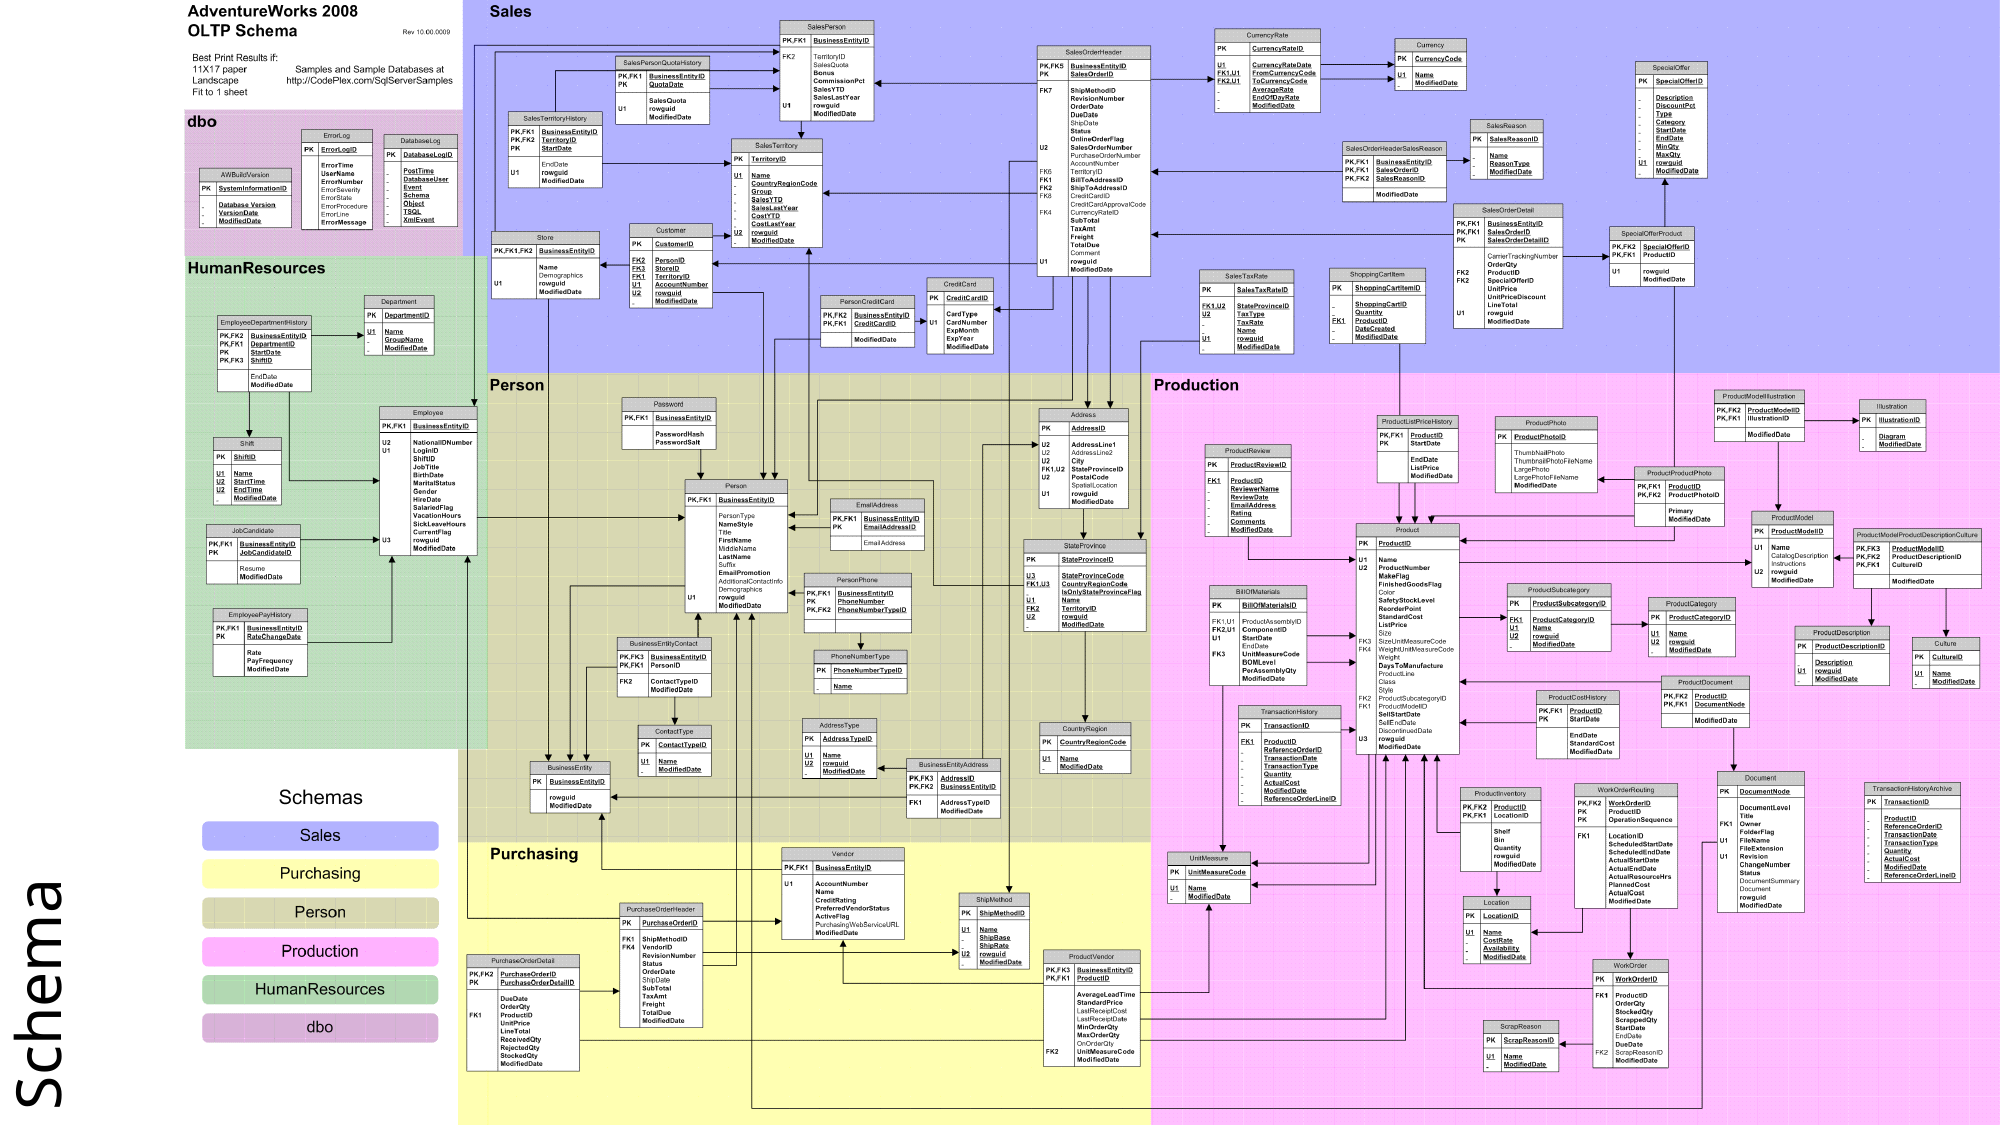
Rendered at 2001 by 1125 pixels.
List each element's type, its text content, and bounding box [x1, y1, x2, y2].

title Schema [0, 0, 83, 1125]
picture [184, 0, 2000, 1125]
